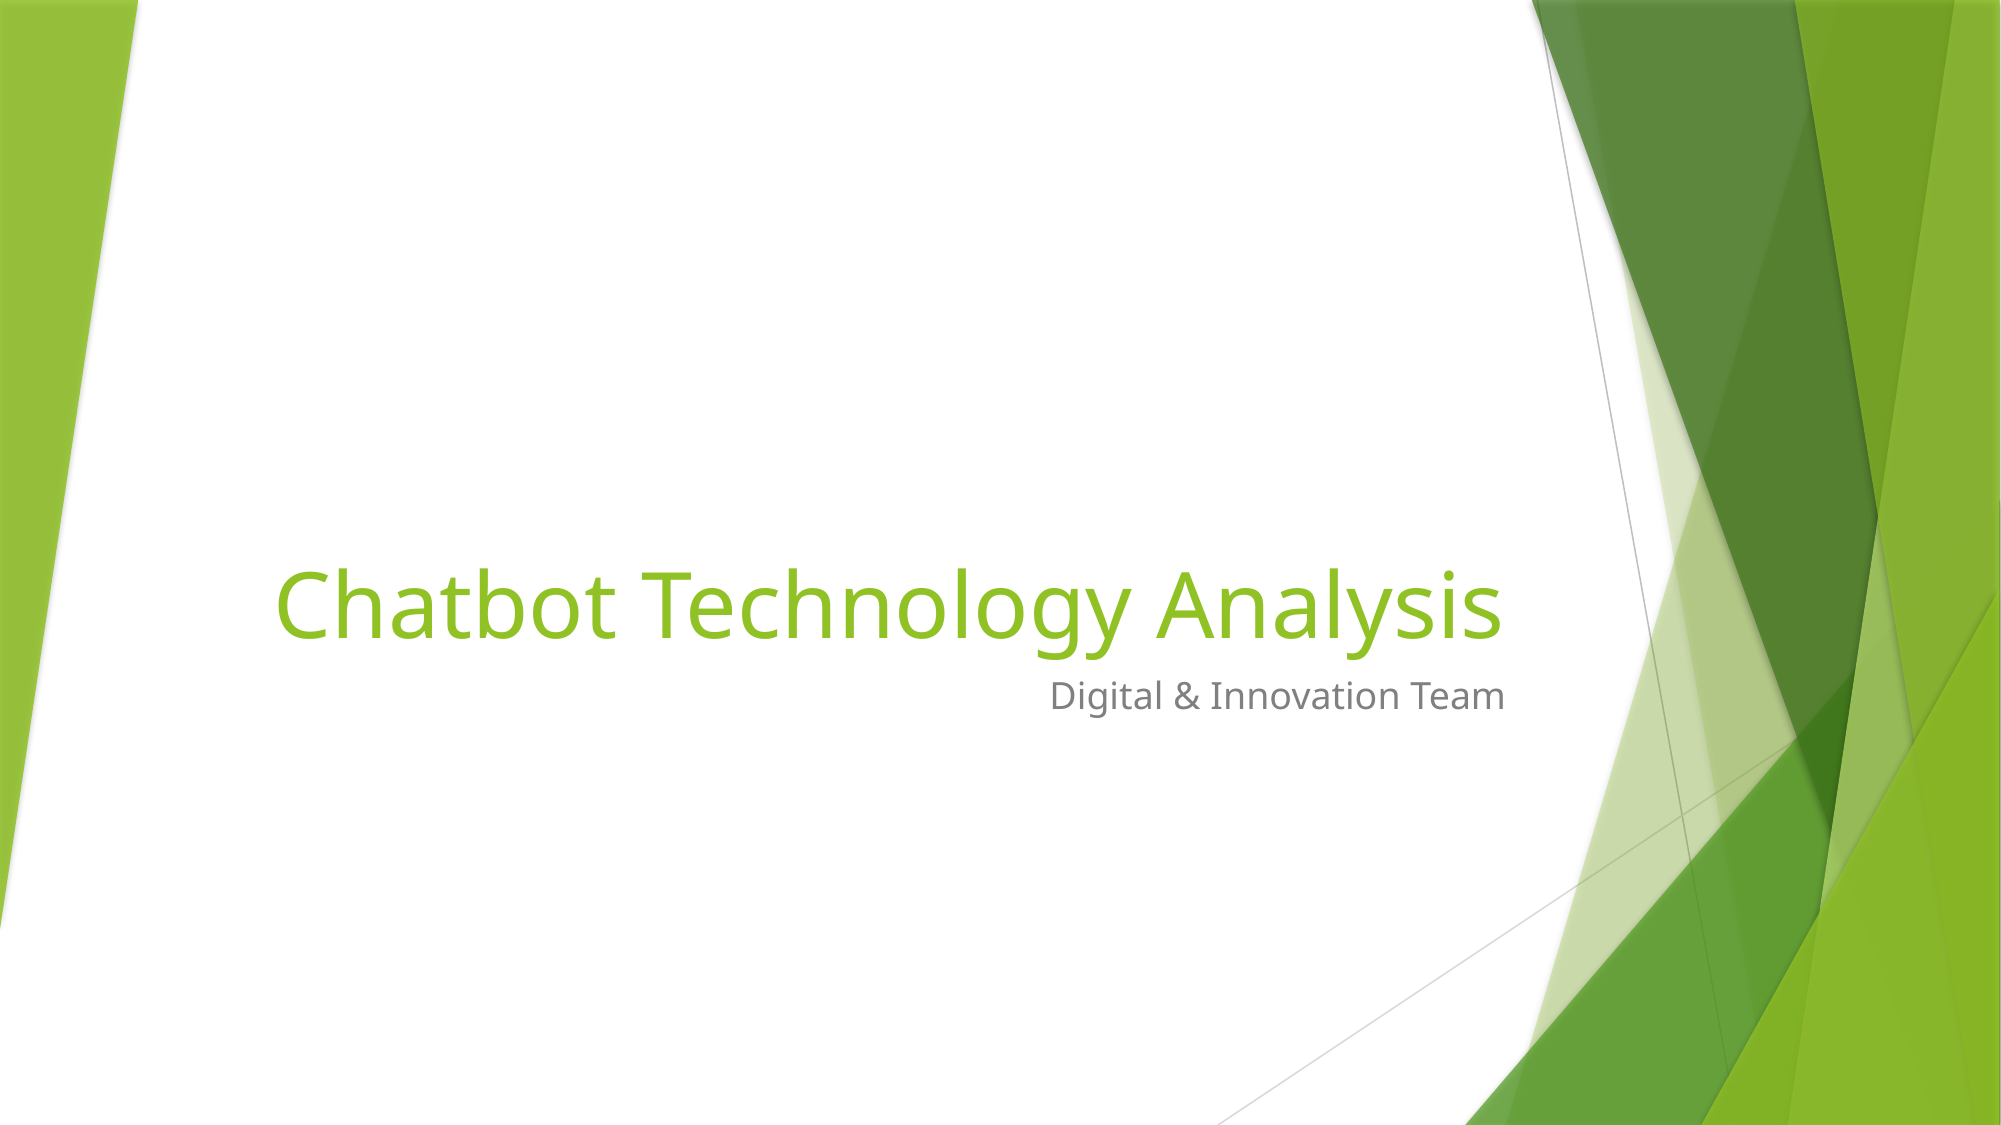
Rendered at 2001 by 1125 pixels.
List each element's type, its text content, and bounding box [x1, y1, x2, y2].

subtitle Digital & Innovation Team [247, 664, 1522, 845]
title Chatbot Technology Analysis [247, 394, 1522, 664]
